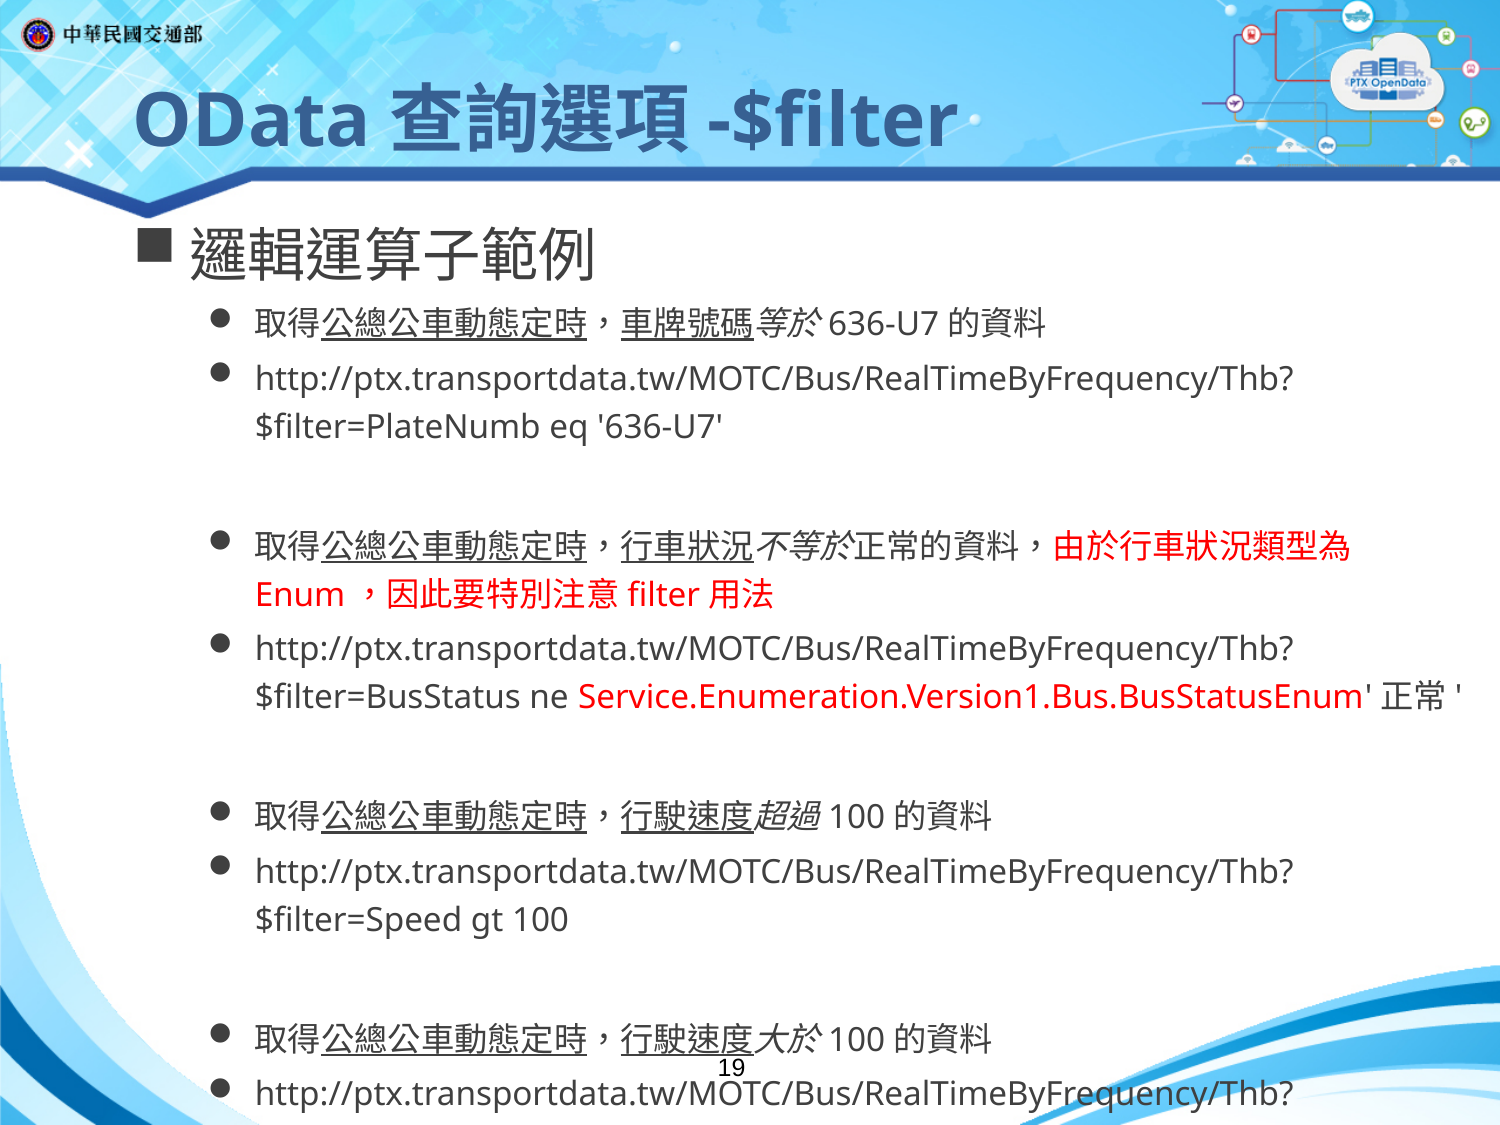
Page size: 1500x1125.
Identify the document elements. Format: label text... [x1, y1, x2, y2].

list 邏輯運算子範例 取得公總公車動態定時，車牌號碼等於636-U7的資料 http://ptx.transportdata.tw/MOTC/Bus/RealTimeByFrequency/Thb?$filter=PlateNumb eq '636-U7' 取得公總公車動態定時，行車狀況不等於正常的資料，由於行車狀況類型為Enum，因此要特別注意filter用法 http://ptx.transportdata.tw/MOTC/Bus/RealTimeByFrequency/Thb?$filter=BusStatus ne Service.Enumeration.Version1.Bus.BusStatusEnum'正常' 取得公總公車動態定時，行駛速度超過100的資料 http://ptx.transportdata.tw/MOTC/Bus/RealTimeByFrequency/Thb?$filter=Speed gt 100 取得公總公車動態定時，行駛速度大於100的資料 http://ptx.transportdata.tw/MOTC/Bus/RealTimeByFrequency/Thb?$filter=Speed ge 100 [117, 196, 1500, 1036]
slide_number 19 [702, 1044, 797, 1120]
picture [0, 0, 1500, 1125]
title OData查詢選項-$filter [117, 62, 1500, 170]
